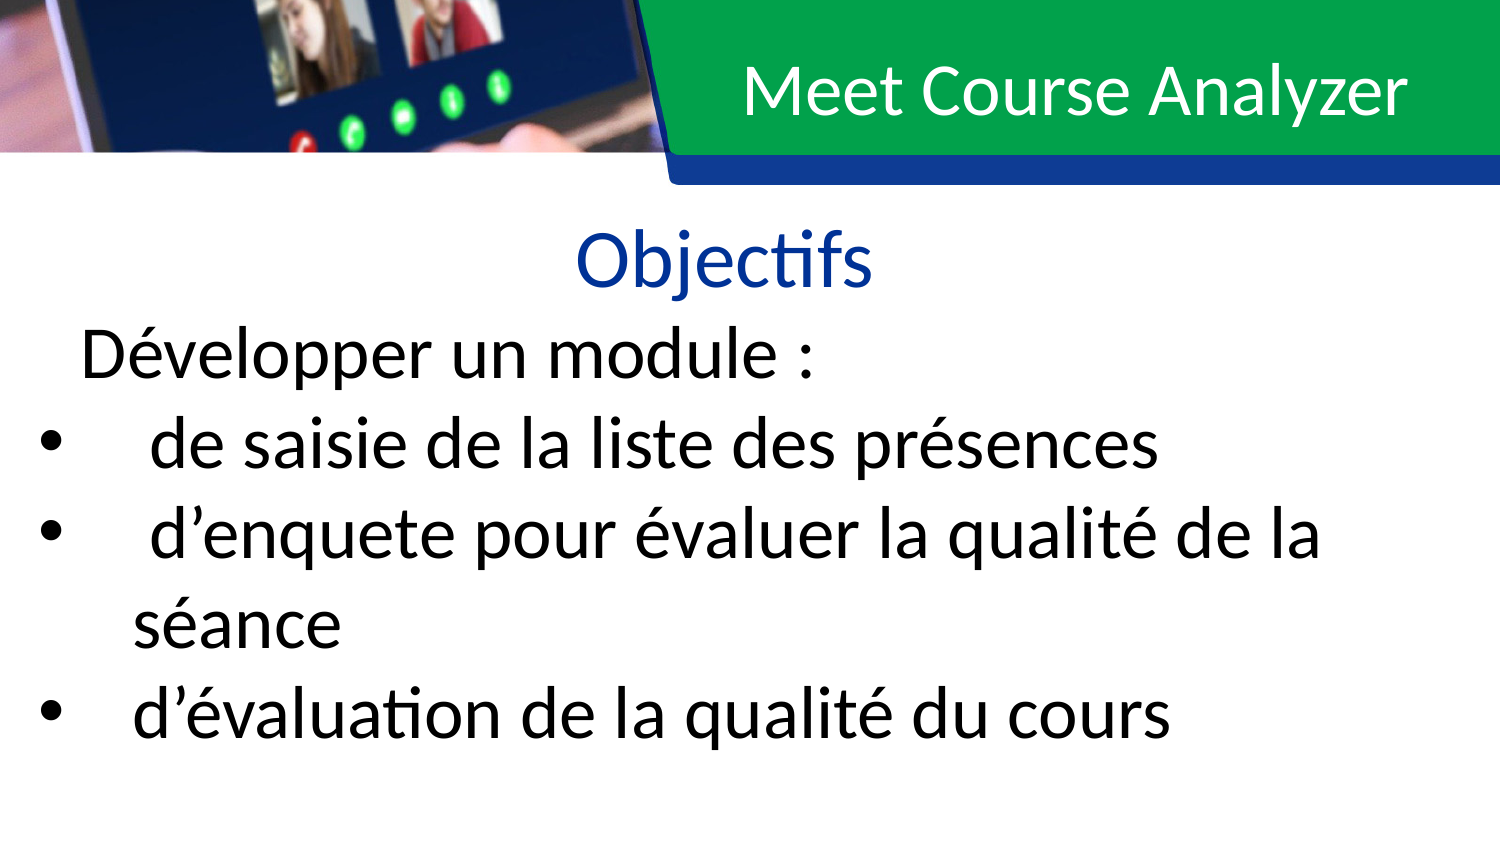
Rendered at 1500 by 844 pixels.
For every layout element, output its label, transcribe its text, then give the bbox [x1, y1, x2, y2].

picture [0, 0, 1500, 844]
text_box Développer un module : de saisie de la liste des présences d’enquete pour évaluer la qualité de la séance d’évaluation de la qualité du cours [23, 296, 1475, 807]
title Meet Course Analyzer [72, 0, 1425, 172]
list Objectifs [48, 196, 1402, 296]
